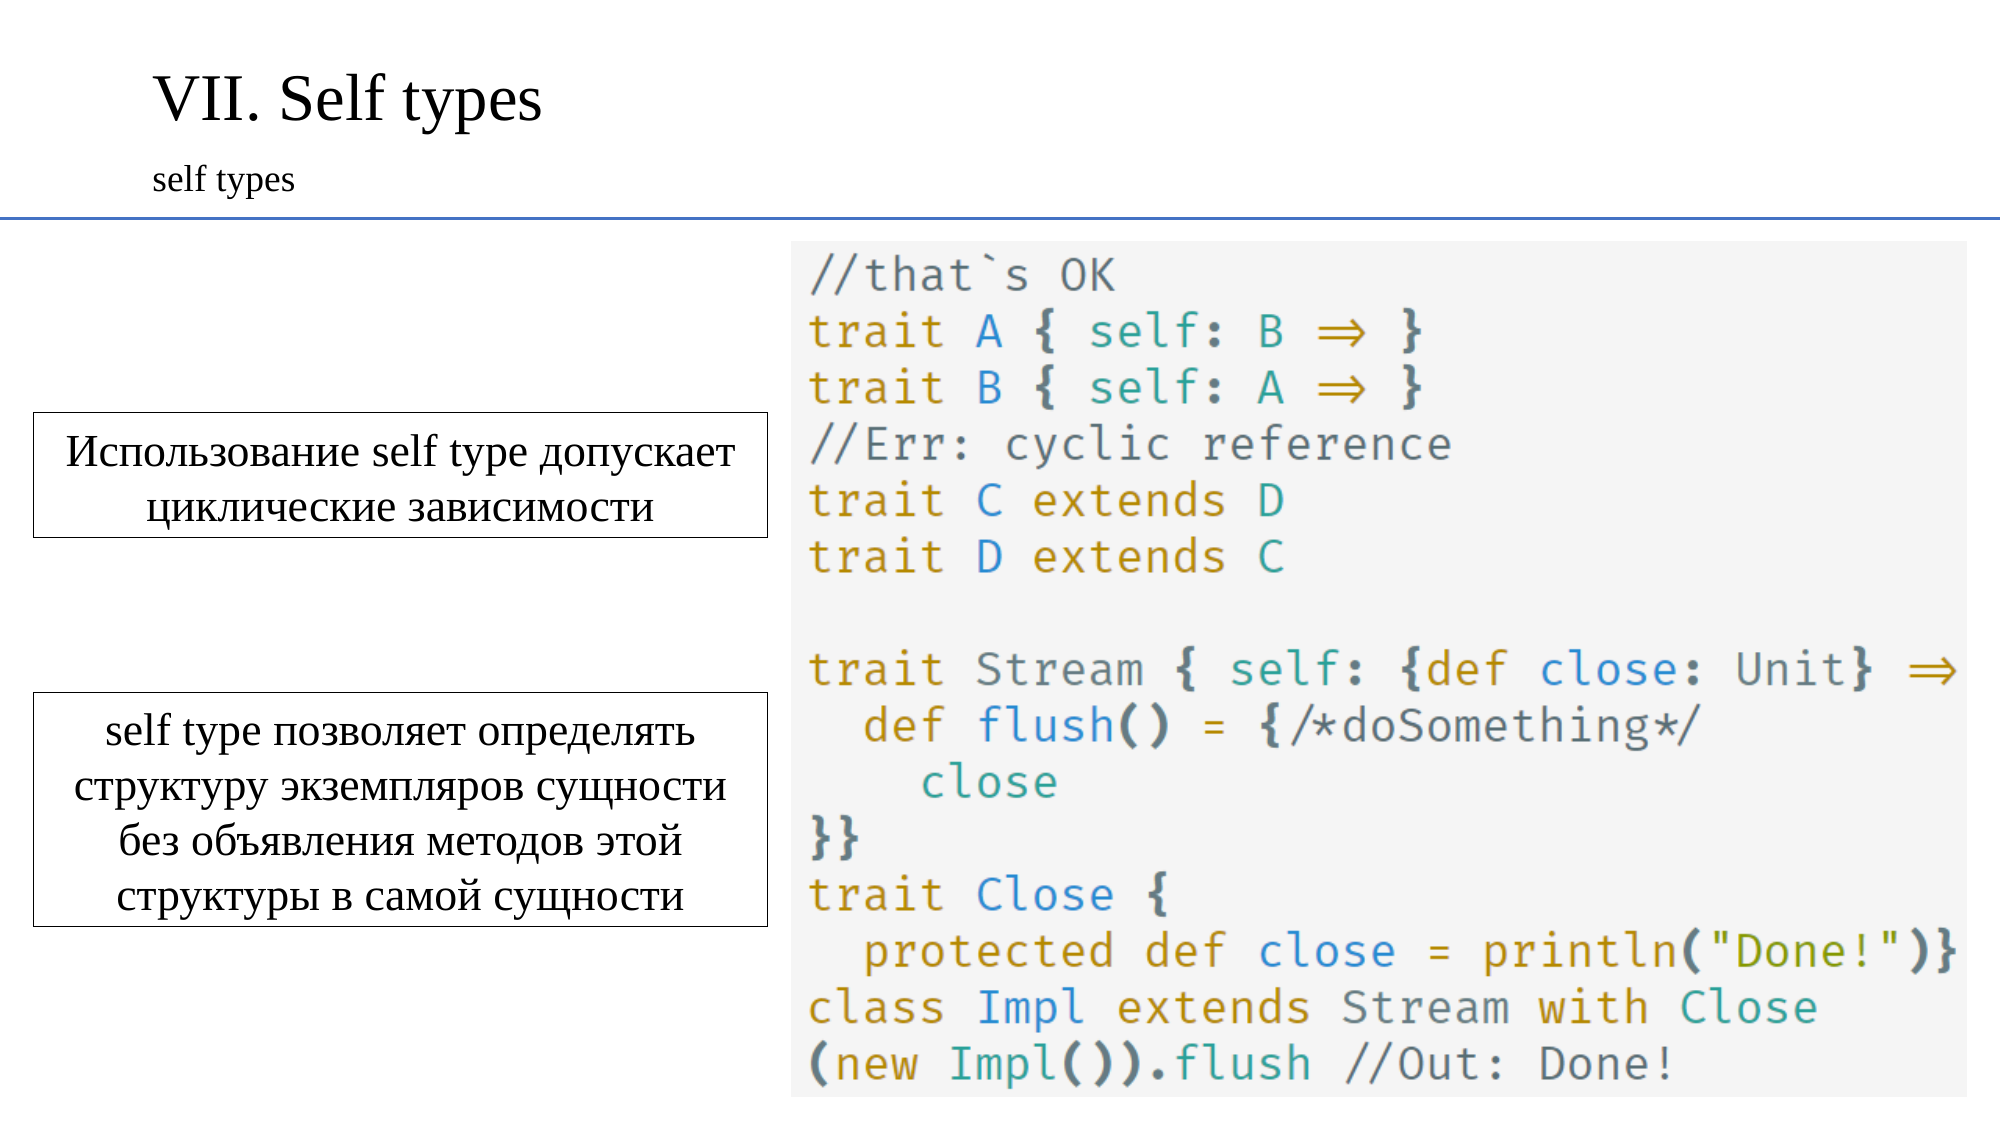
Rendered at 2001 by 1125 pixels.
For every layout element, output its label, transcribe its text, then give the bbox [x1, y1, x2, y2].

picture [791, 241, 1967, 1097]
text_box Использование self type допускает циклические зависимости [33, 412, 768, 538]
text_box self types [137, 140, 1863, 217]
title VII. Self types [137, 59, 1863, 139]
text_box self type позволяет определять структуру экземпляров сущности без объявления методов этой структуры в самой сущности [33, 692, 768, 927]
